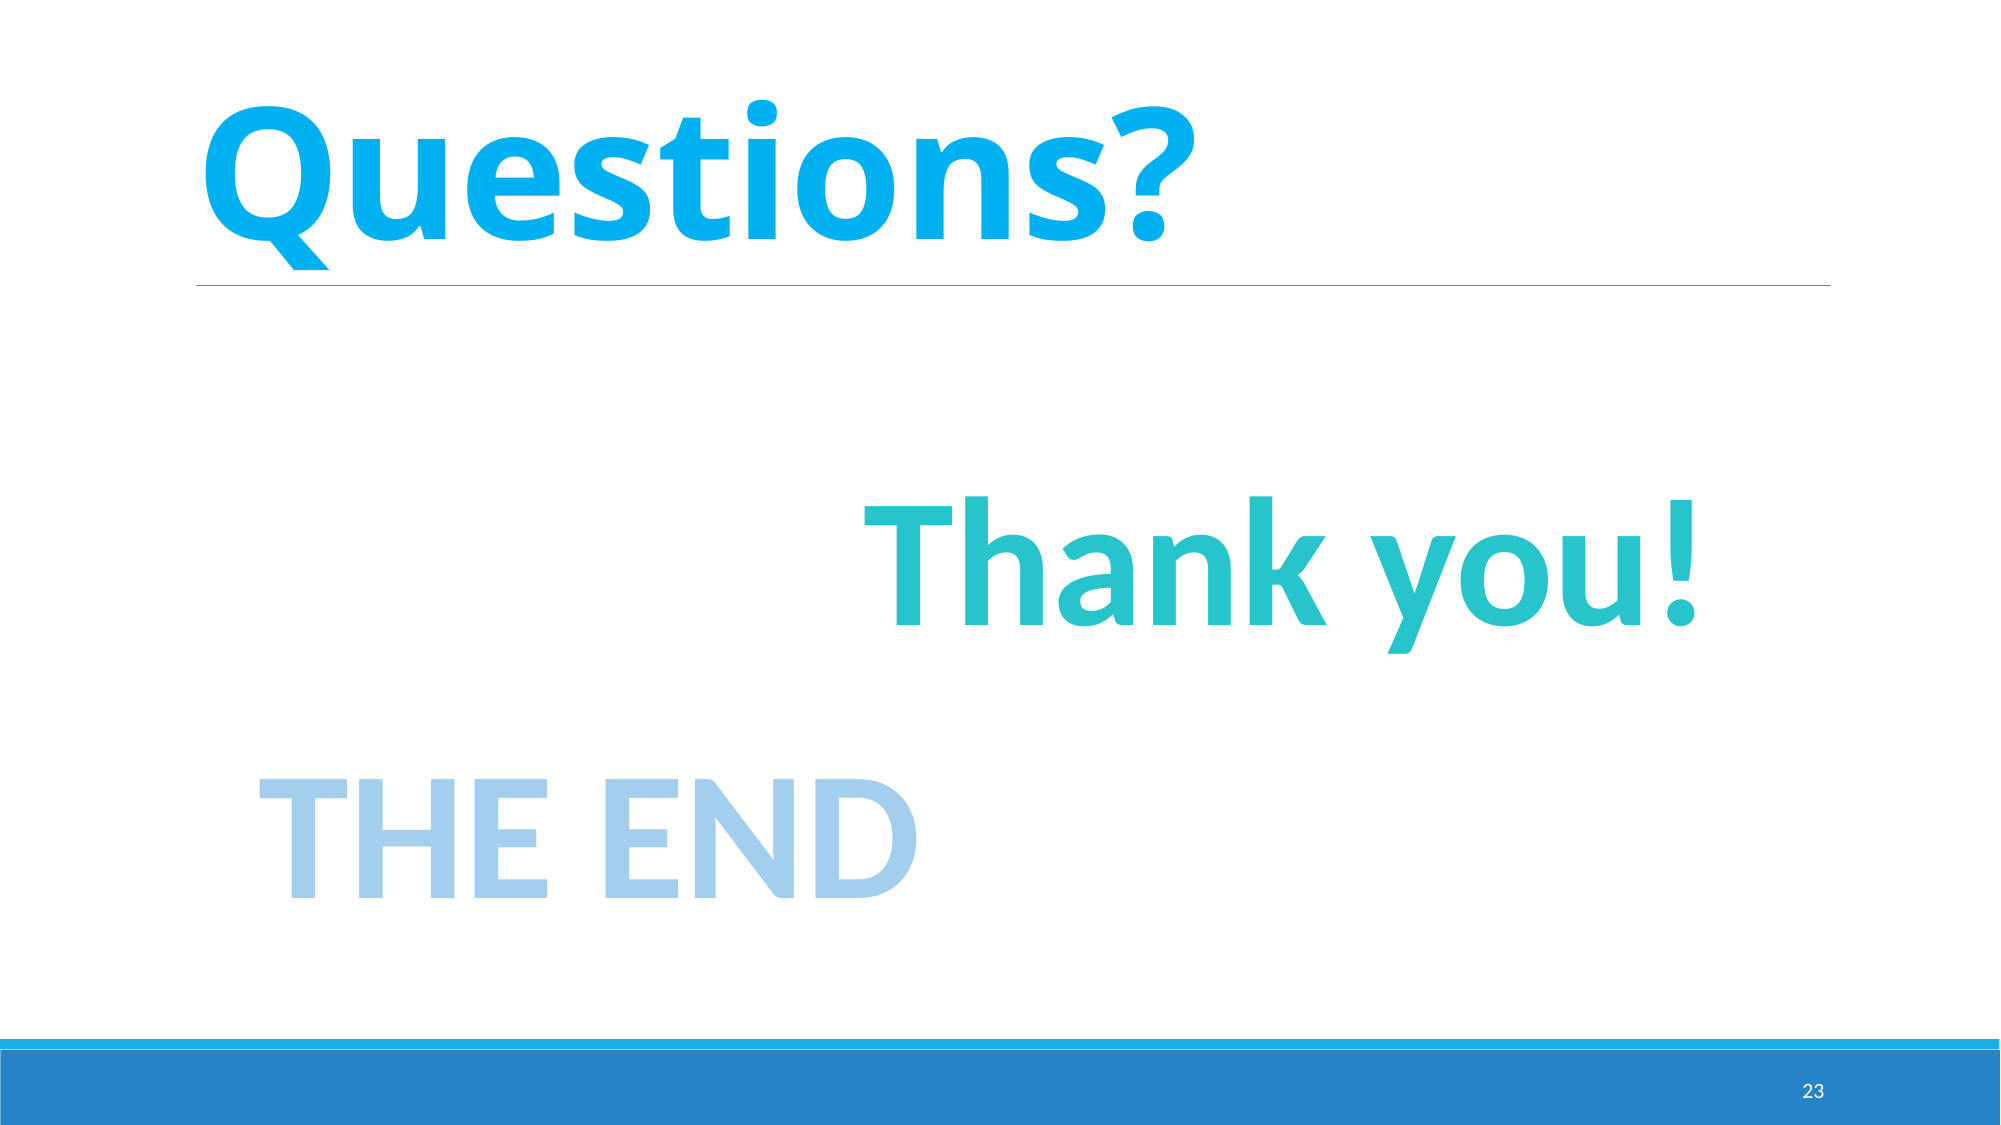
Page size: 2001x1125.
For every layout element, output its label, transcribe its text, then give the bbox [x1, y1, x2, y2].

slide_number 23 [1624, 1059, 1840, 1120]
text_box THE END [243, 708, 937, 943]
text_box Thank you! [848, 435, 1728, 670]
title Questions? [180, 47, 1830, 285]
